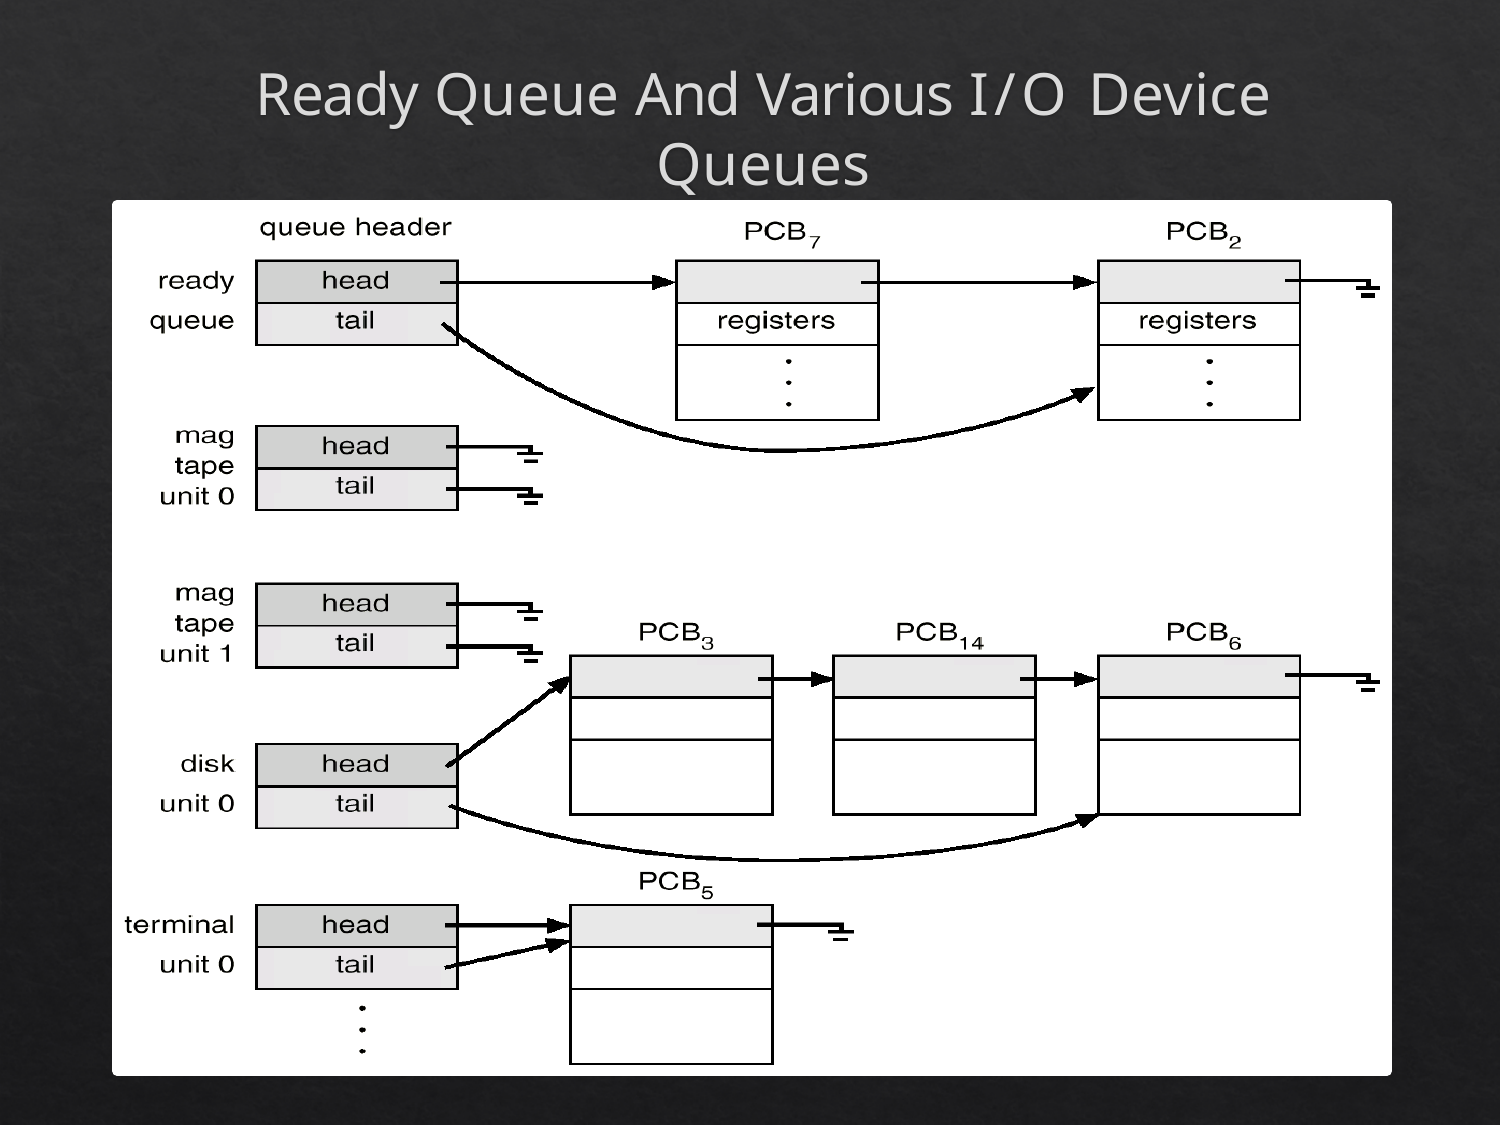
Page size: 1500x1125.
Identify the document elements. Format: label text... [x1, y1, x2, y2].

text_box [112, 199, 1393, 1077]
title Ready Queue And Various I/O Device Queues [180, 31, 1345, 195]
